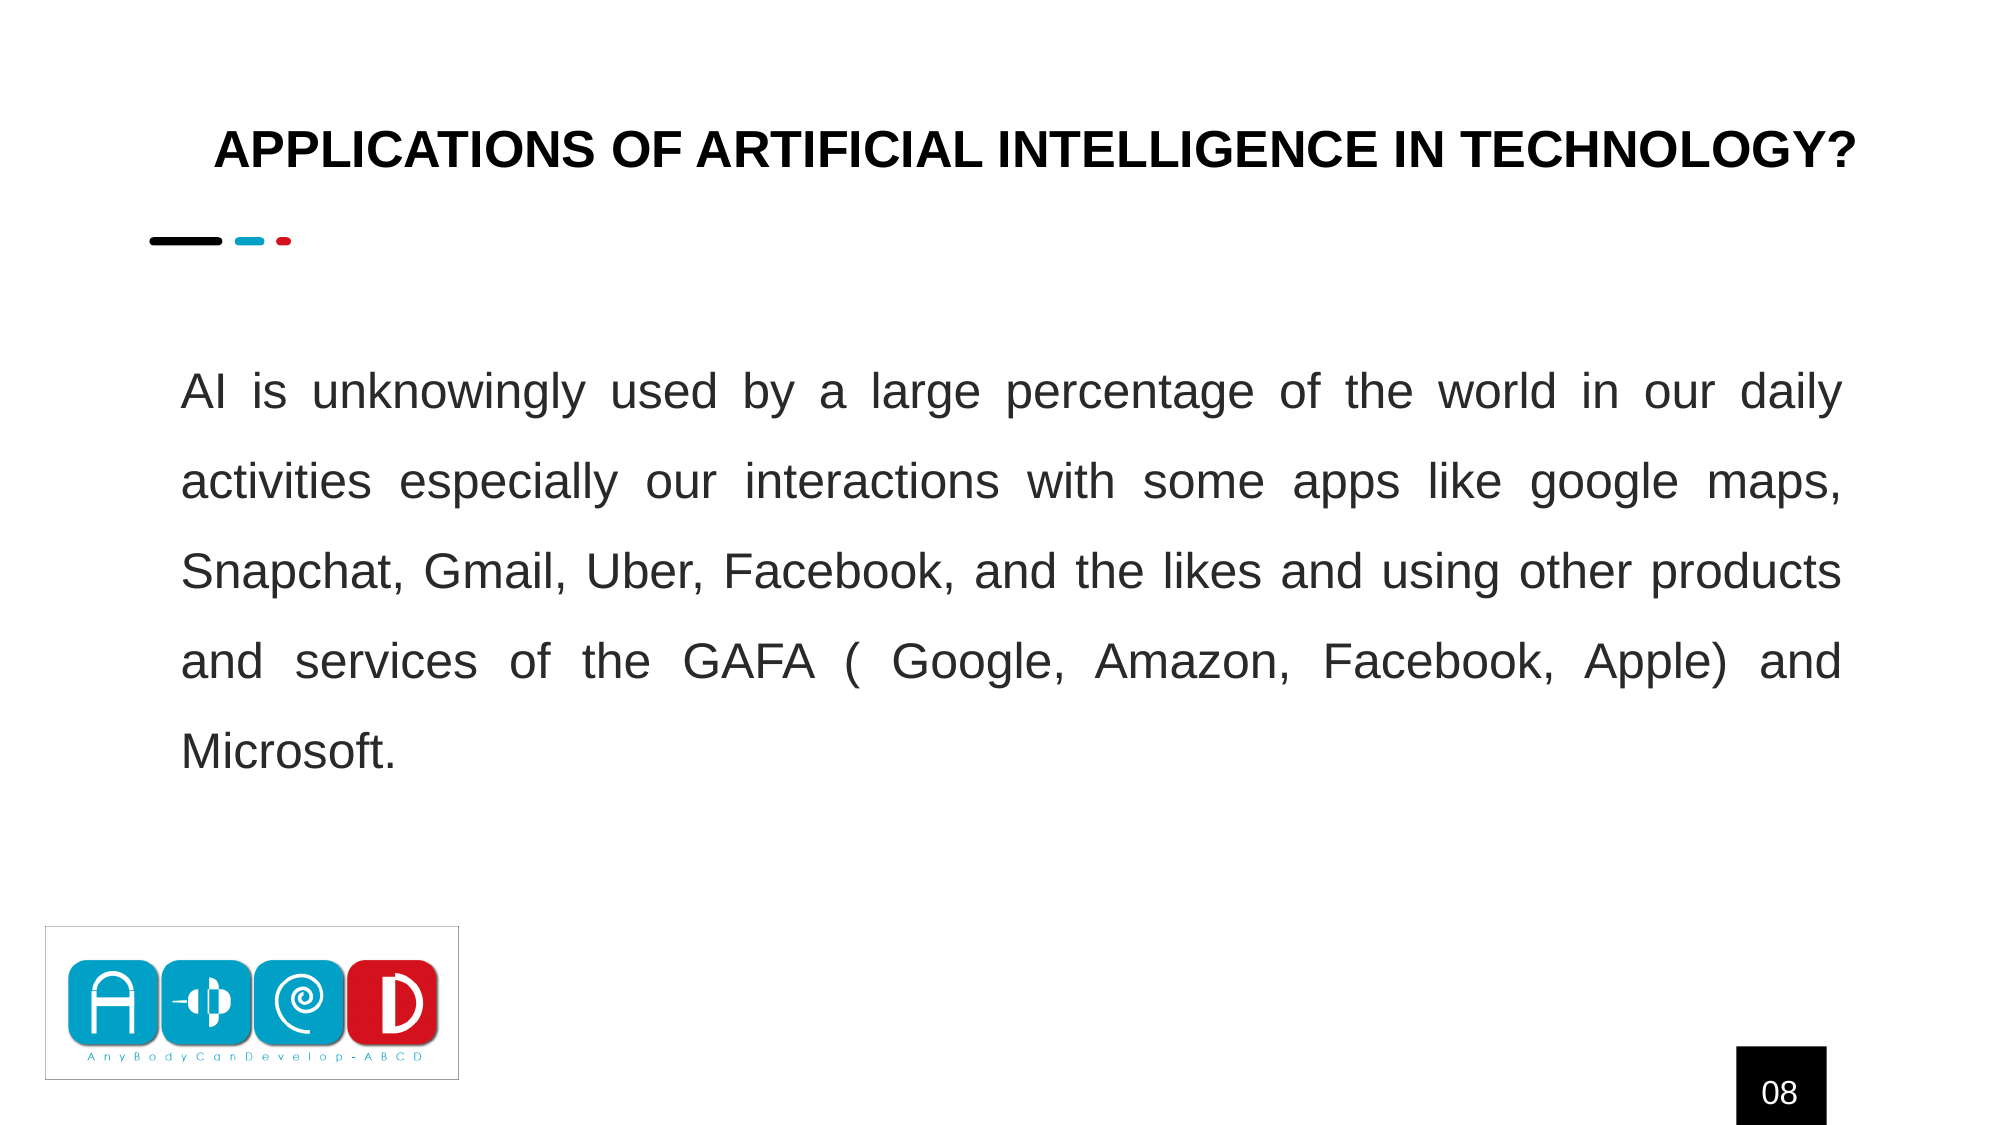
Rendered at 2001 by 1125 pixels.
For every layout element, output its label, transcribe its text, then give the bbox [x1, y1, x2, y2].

text_box AI is unknowingly used by a large percentage of the world in our daily activities especially our interactions with some apps like google maps, Snapchat, Gmail, Uber, Facebook, and the likes and using other products and services of the GAFA ( Google, Amazon, Facebook, Apple) and Microsoft. [162, 319, 1862, 788]
text_box [1736, 1046, 1827, 1125]
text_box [149, 237, 292, 246]
text_box 08 [1746, 1063, 1817, 1119]
text_box APPLICATIONS OF ARTIFICIAL INTELLIGENCE IN TECHNOLOGY? [133, 107, 1940, 186]
picture [45, 926, 459, 1081]
